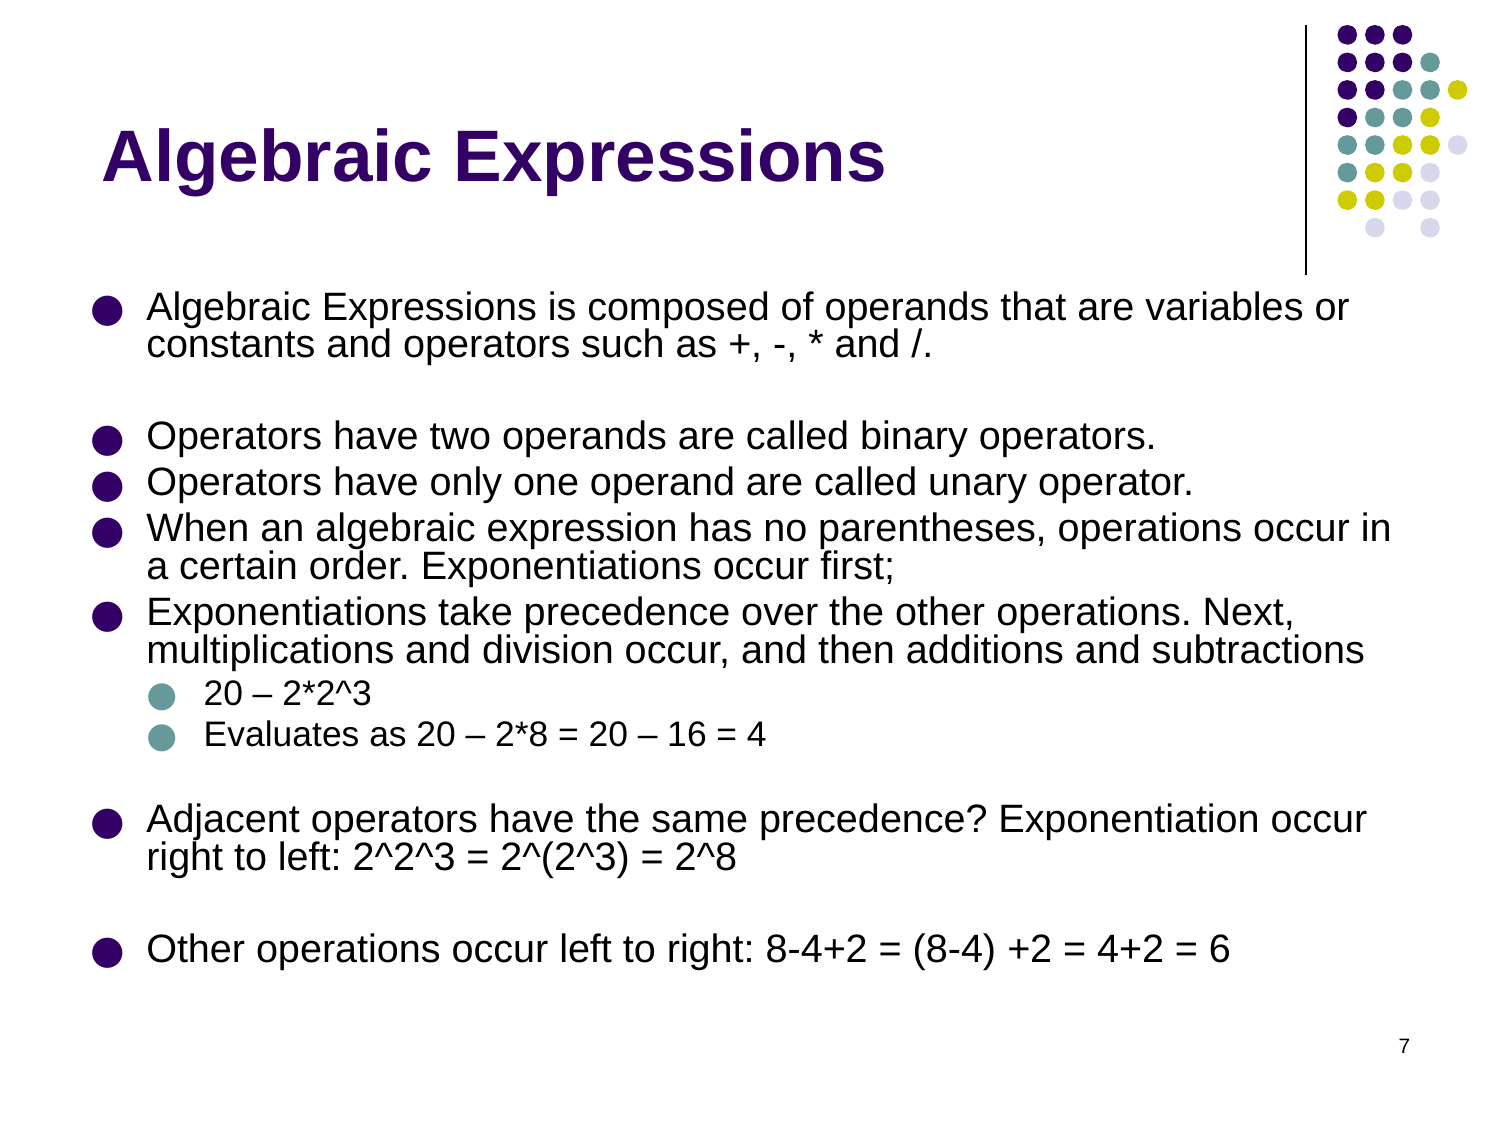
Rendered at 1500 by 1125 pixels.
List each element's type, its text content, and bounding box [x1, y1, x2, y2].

list Algebraic Expressions is composed of operands that are variables or constants and operators such as +, -, * and /. Operators have two operands are called binary operators. Operators have only one operand are called unary operator. When an algebraic expression has no parentheses, operations occur in a certain order. Exponentiations occur first; Exponentiations take precedence over the other operations. Next, multiplications and division occur, and then additions and subtractions 20 – 2*2^3 Evaluates as 20 – 2*8 = 20 – 16 = 4 Adjacent operators have the same precedence? Exponentiation occur right to left: 2^2^3 = 2^(2^3) = 2^8 Other operations occur left to right: 8-4+2 = (8-4) +2 = 4+2 = 6 [75, 282, 1425, 1006]
slide_number ‹#› [1074, 1025, 1425, 1100]
title Algebraic Expressions [86, 103, 1437, 292]
